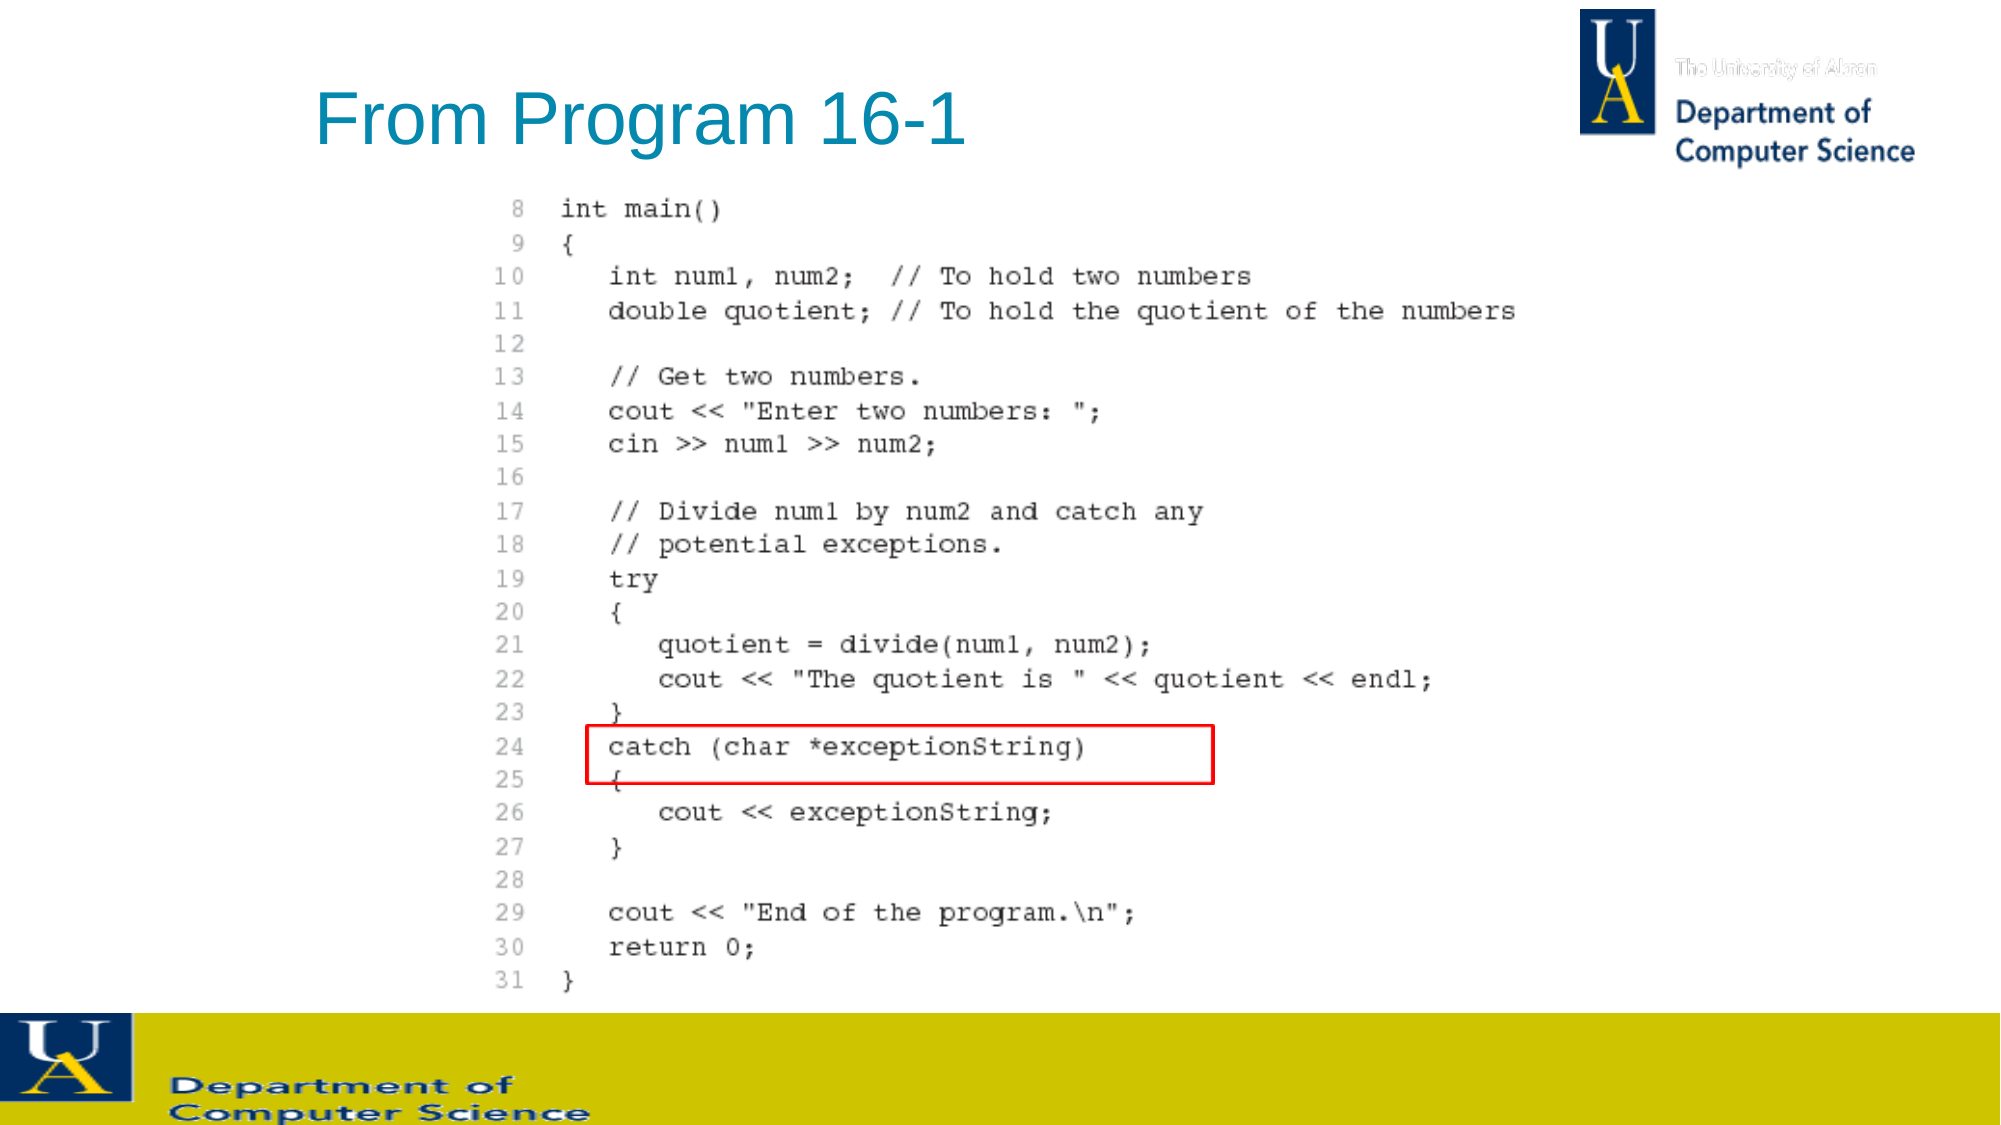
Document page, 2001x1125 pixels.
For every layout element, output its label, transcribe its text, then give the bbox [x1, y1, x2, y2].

picture [0, 1013, 2000, 1125]
text_box From Program 16-1 [299, 62, 1500, 168]
picture [1580, 9, 2001, 198]
picture [475, 177, 1534, 1004]
